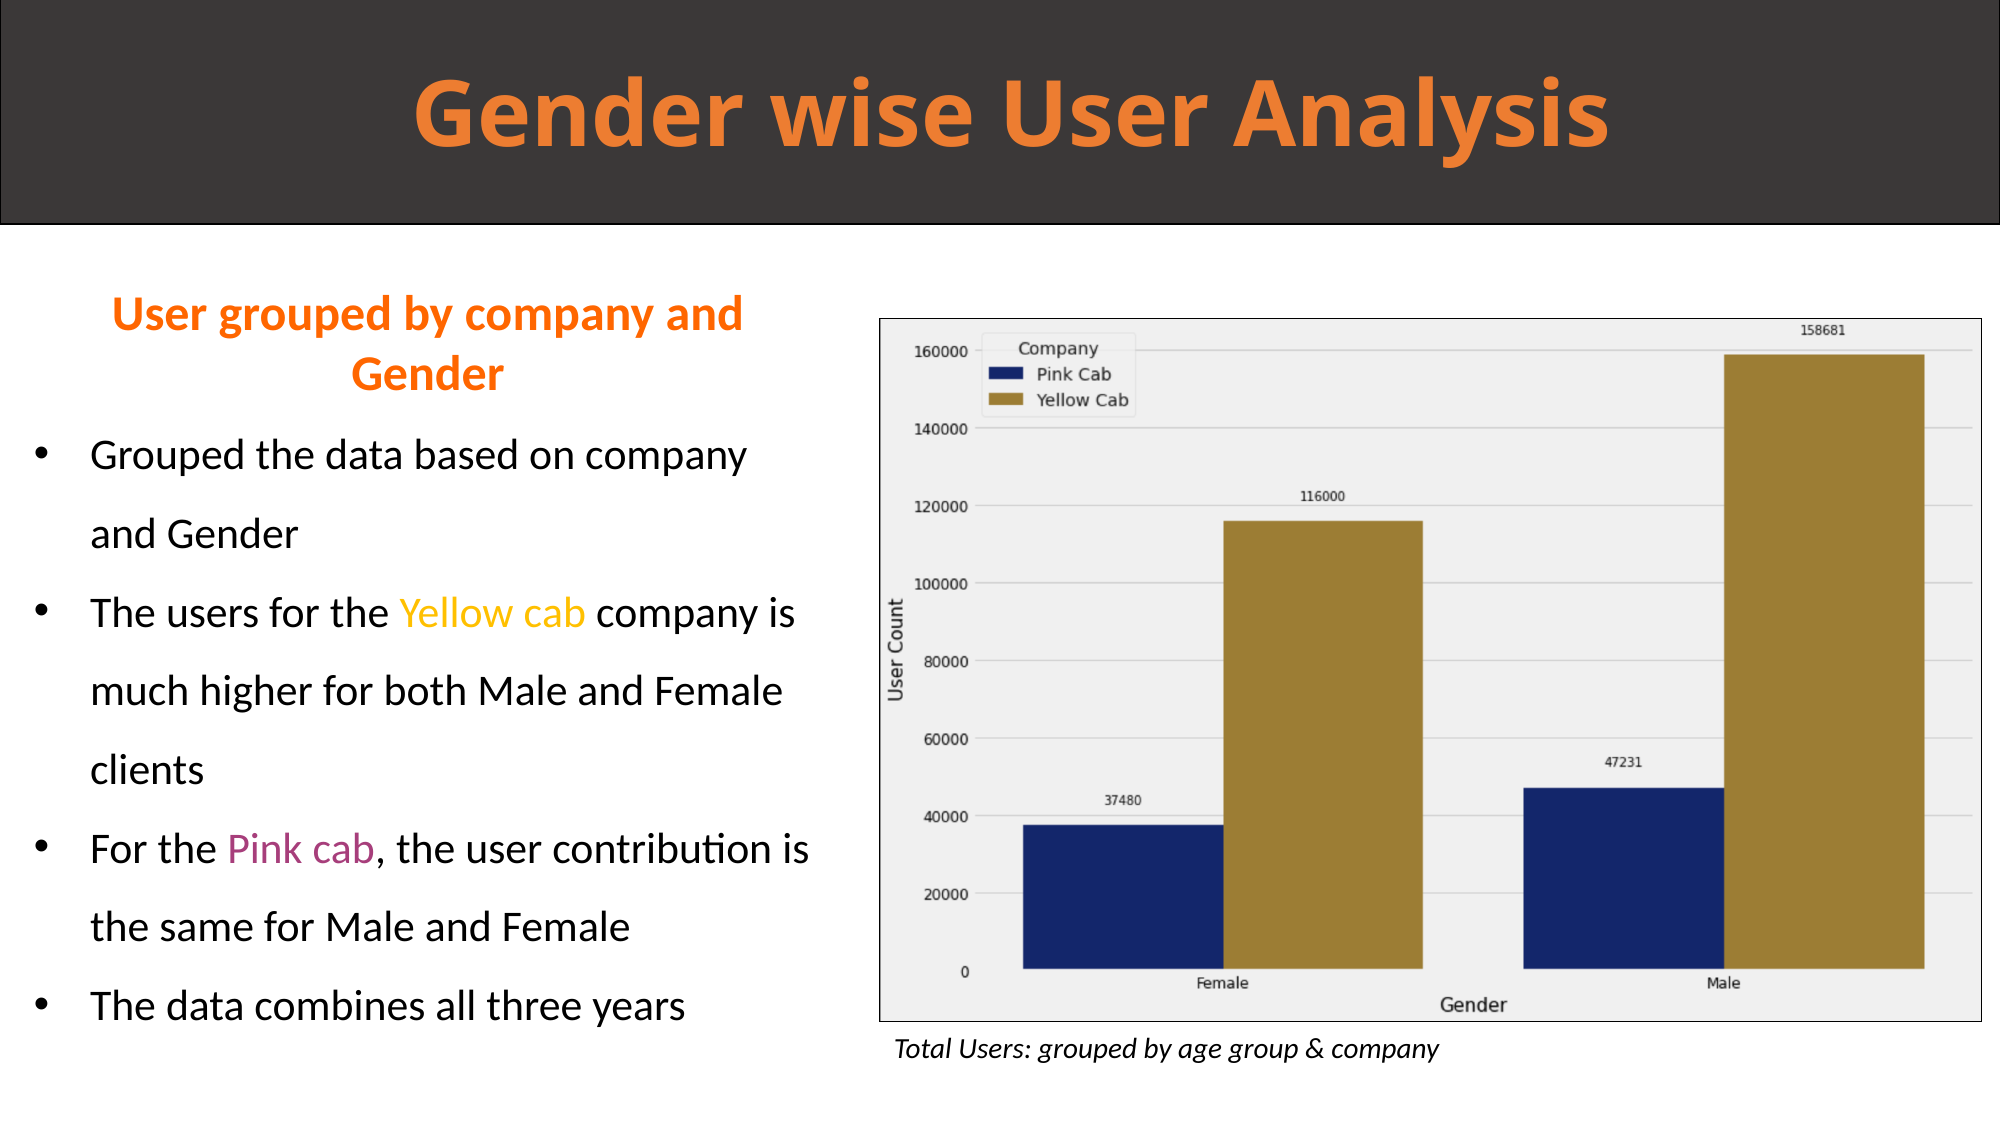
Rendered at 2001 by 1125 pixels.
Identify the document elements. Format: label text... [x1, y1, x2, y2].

text_box Total Users: grouped by age group & company [879, 1022, 1698, 1072]
picture [879, 318, 1982, 1022]
text_box Gender wise User Analysis [0, 0, 2000, 225]
text_box User grouped by company and Gender [18, 273, 837, 392]
text_box Grouped the data based on company and Gender The users for the Yellow cab company is much higher for both Male and Female clients For the Pink cab, the user contribution is the same for Male and Female The data combines all three years [18, 392, 837, 1037]
